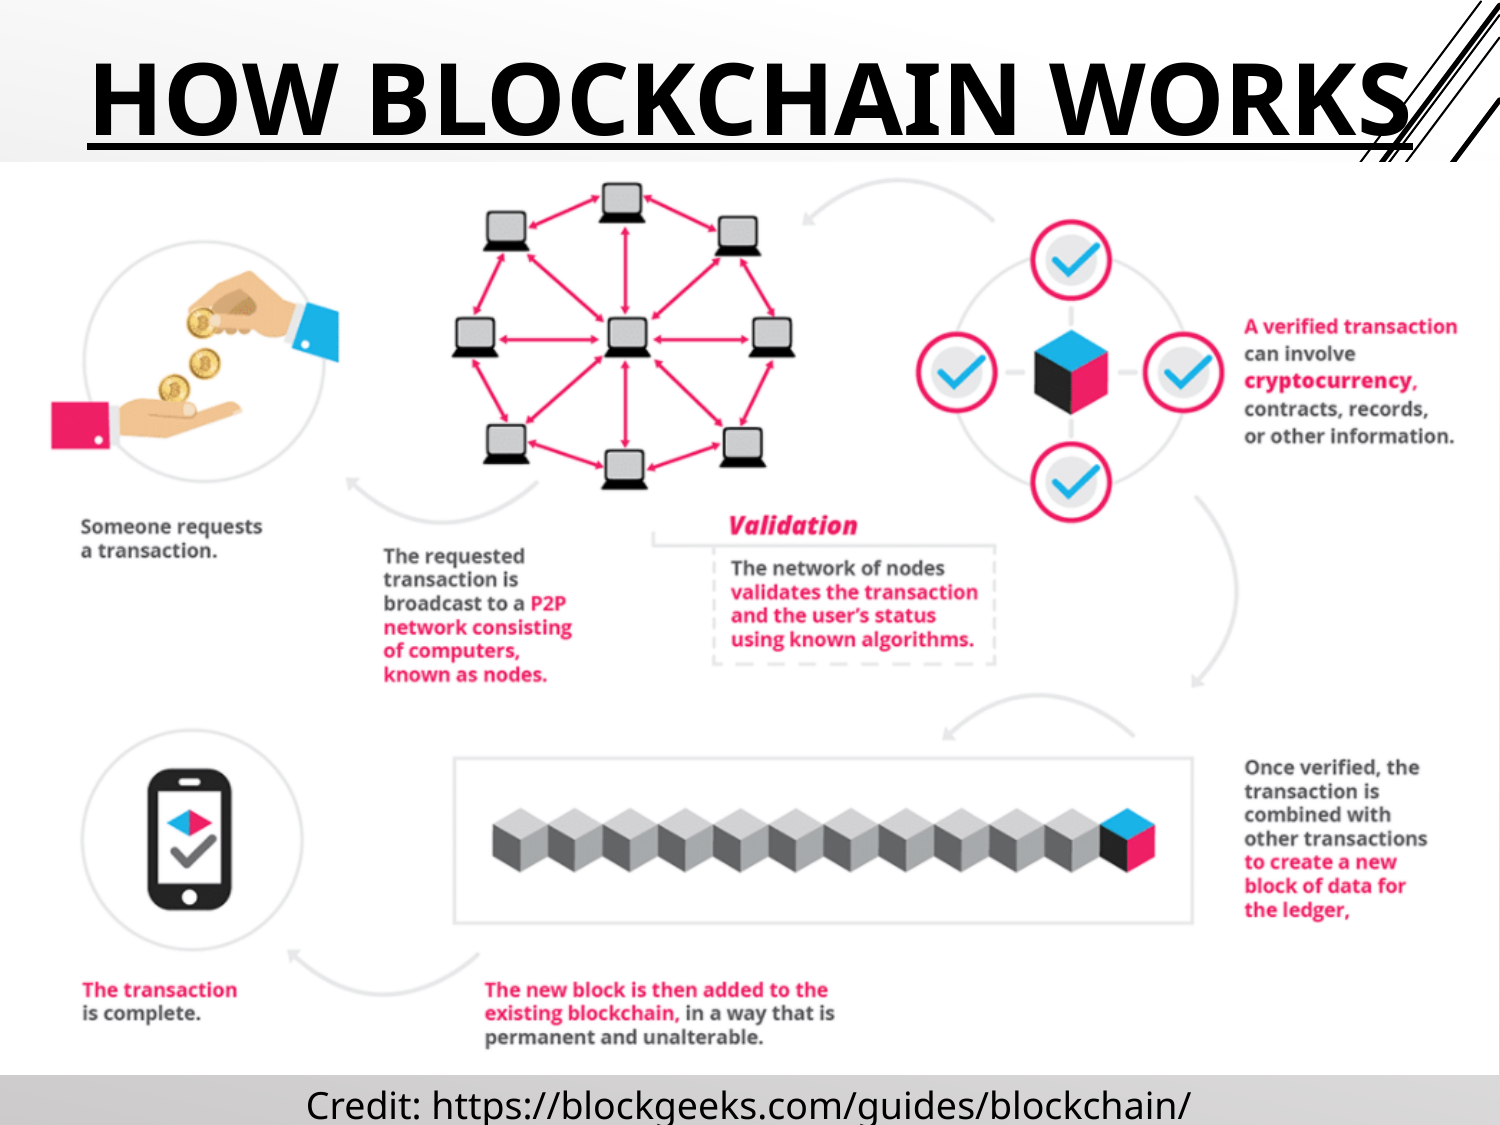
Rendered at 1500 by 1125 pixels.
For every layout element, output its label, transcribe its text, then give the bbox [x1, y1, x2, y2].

title HoW BLOCKchain works [0, 24, 1500, 162]
picture [0, 162, 1500, 1076]
text_box Credit: https://blockgeeks.com/guides/blockchain/ [291, 1076, 1208, 1125]
